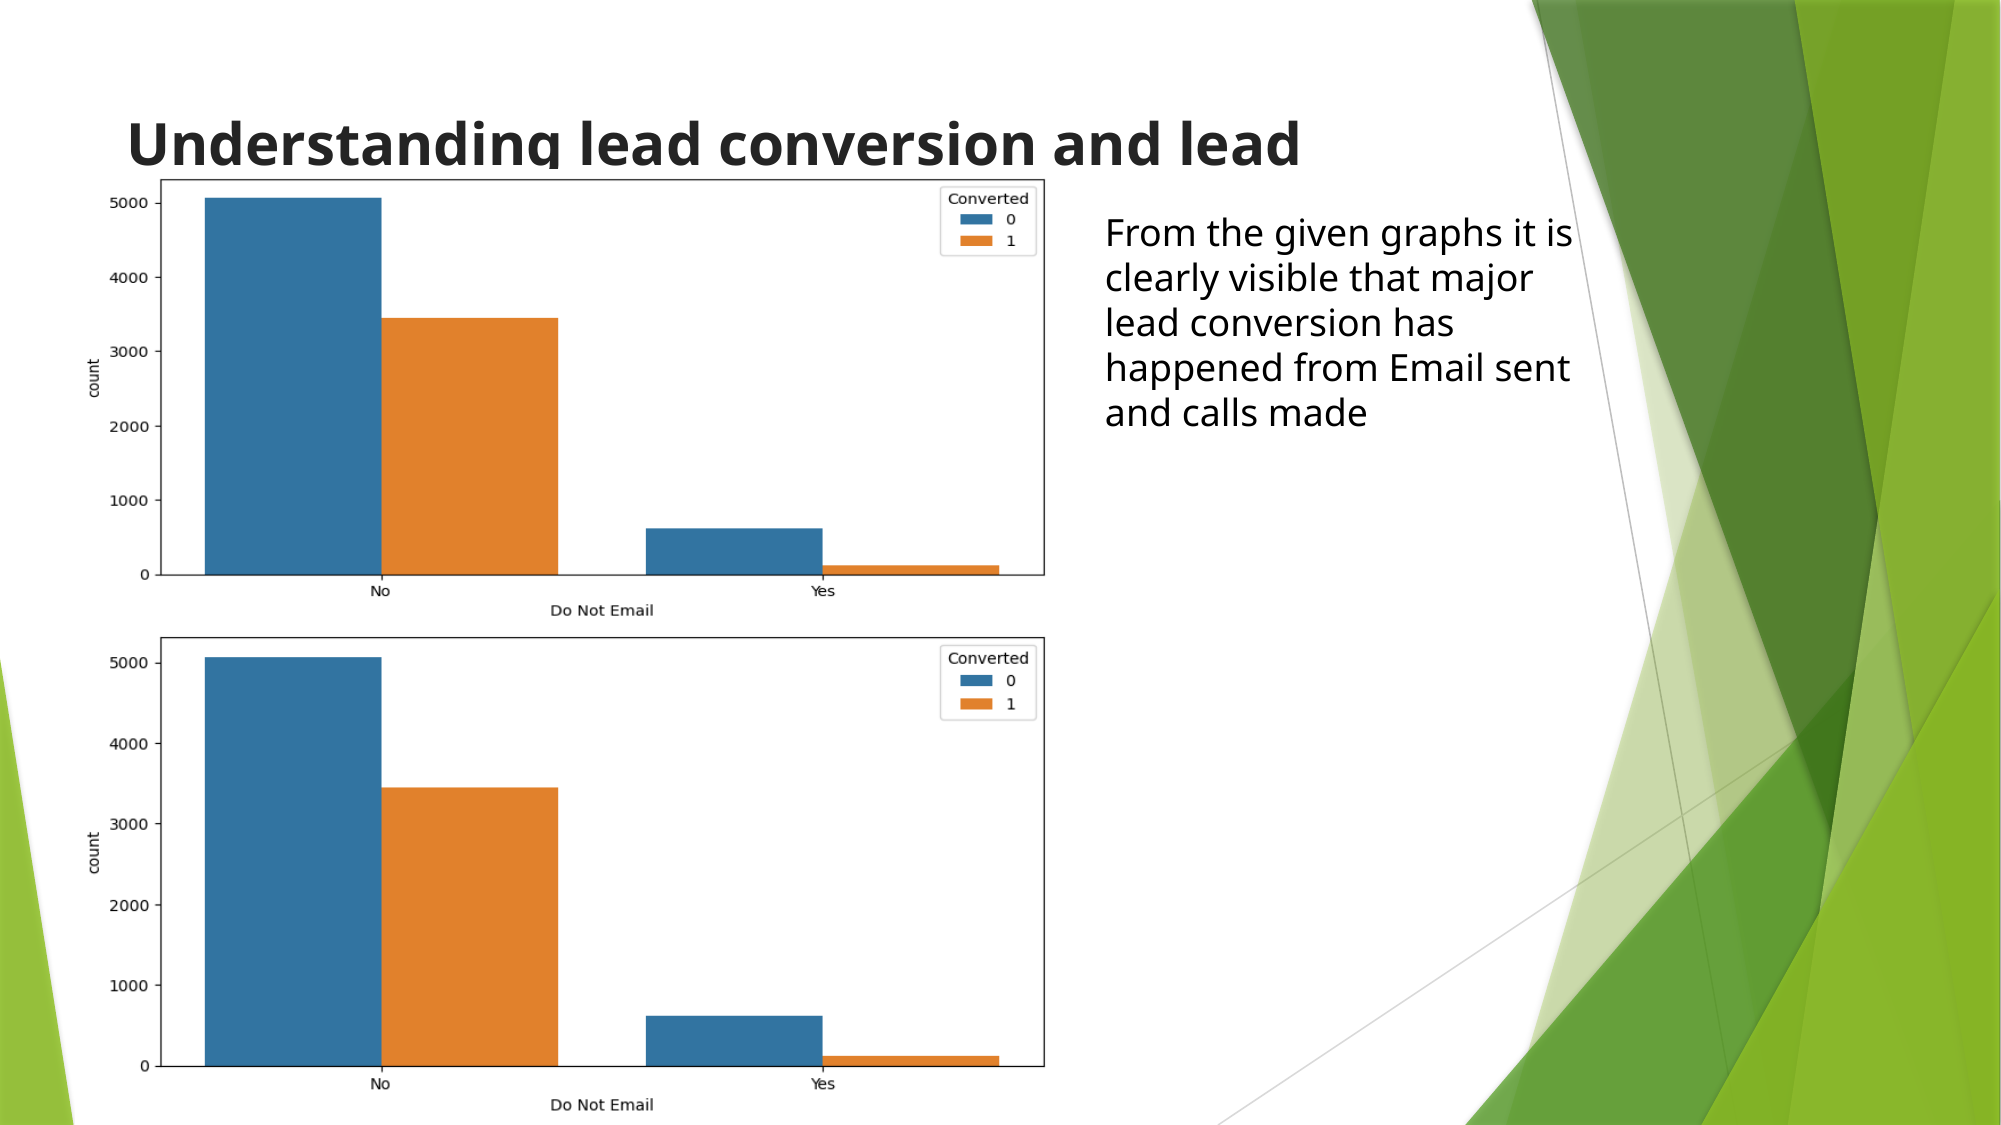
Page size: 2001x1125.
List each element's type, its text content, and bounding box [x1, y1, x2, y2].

picture [74, 168, 1055, 1125]
title Understanding lead conversion and lead Sources [111, 99, 1522, 214]
text_box From the given graphs it is clearly visible that major lead conversion has happened from Email sent and calls made [1090, 202, 1610, 442]
